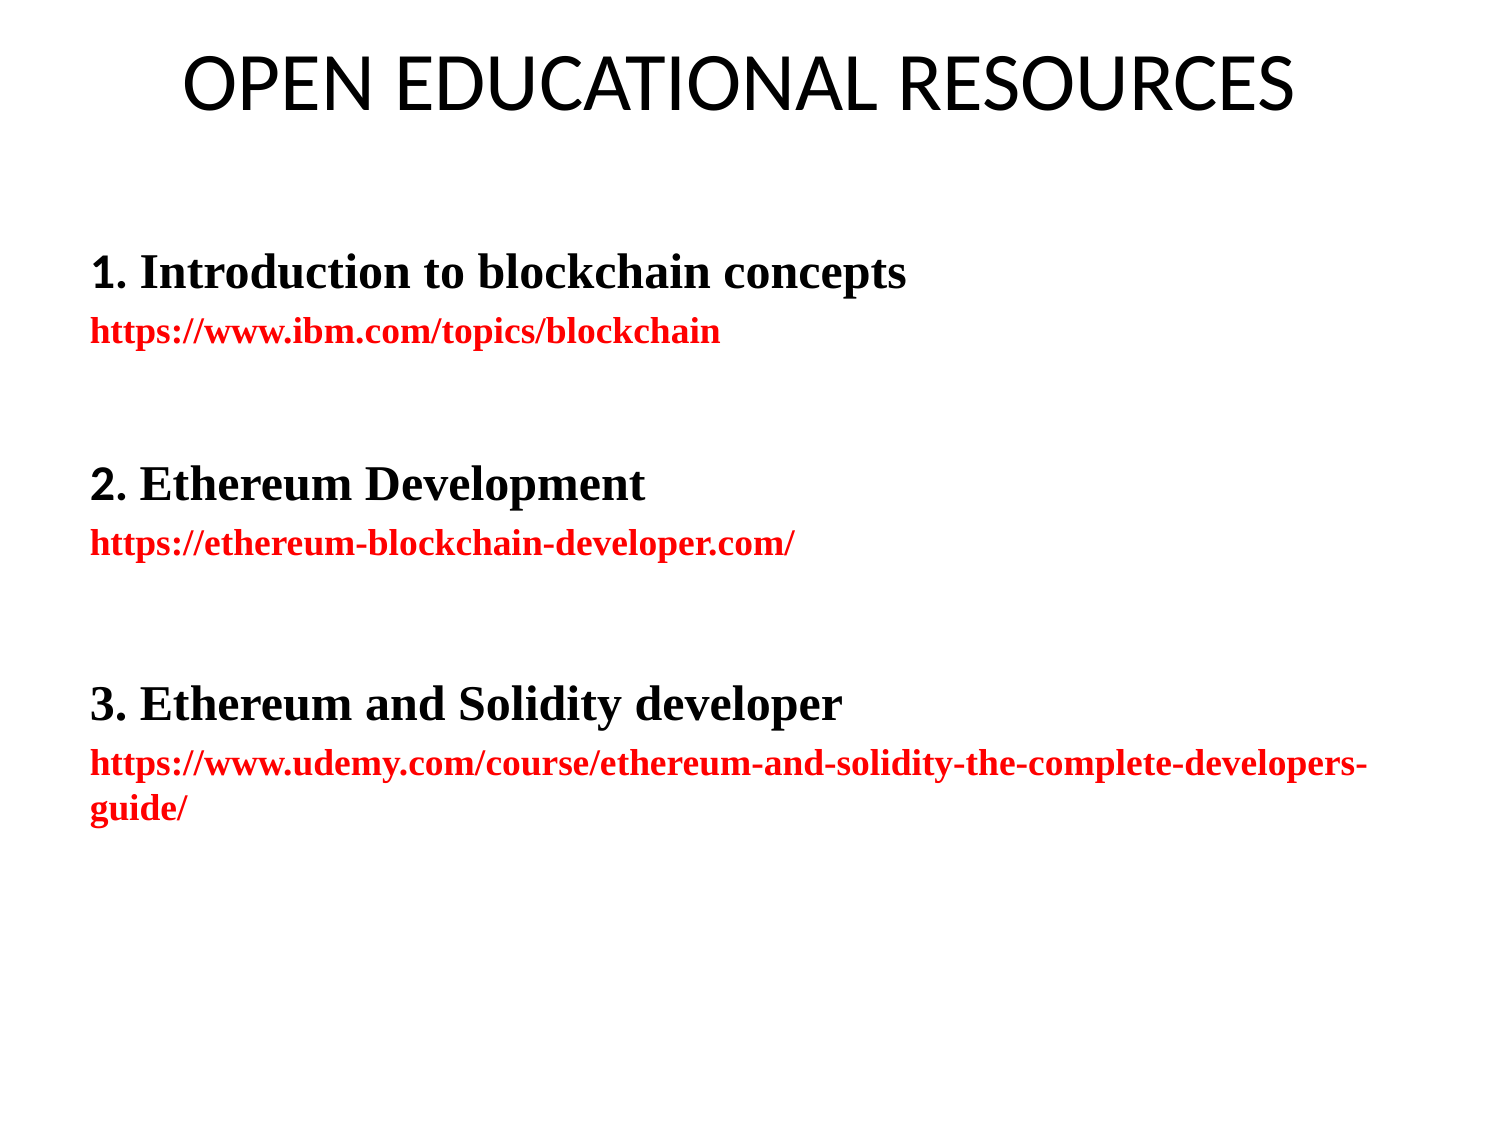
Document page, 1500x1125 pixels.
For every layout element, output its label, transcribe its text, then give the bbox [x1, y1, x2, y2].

title OPEN EDUCATIONAL RESOURCES [64, 0, 1416, 172]
list 1. Introduction to blockchain concepts https://www.ibm.com/topics/blockchain 2. Ethereum Development https://ethereum-blockchain-developer.com/ 3. Ethereum and Solidity developer https://www.udemy.com/course/ethereum-and-solidity-the-complete-developers-guide/ [74, 160, 1426, 904]
